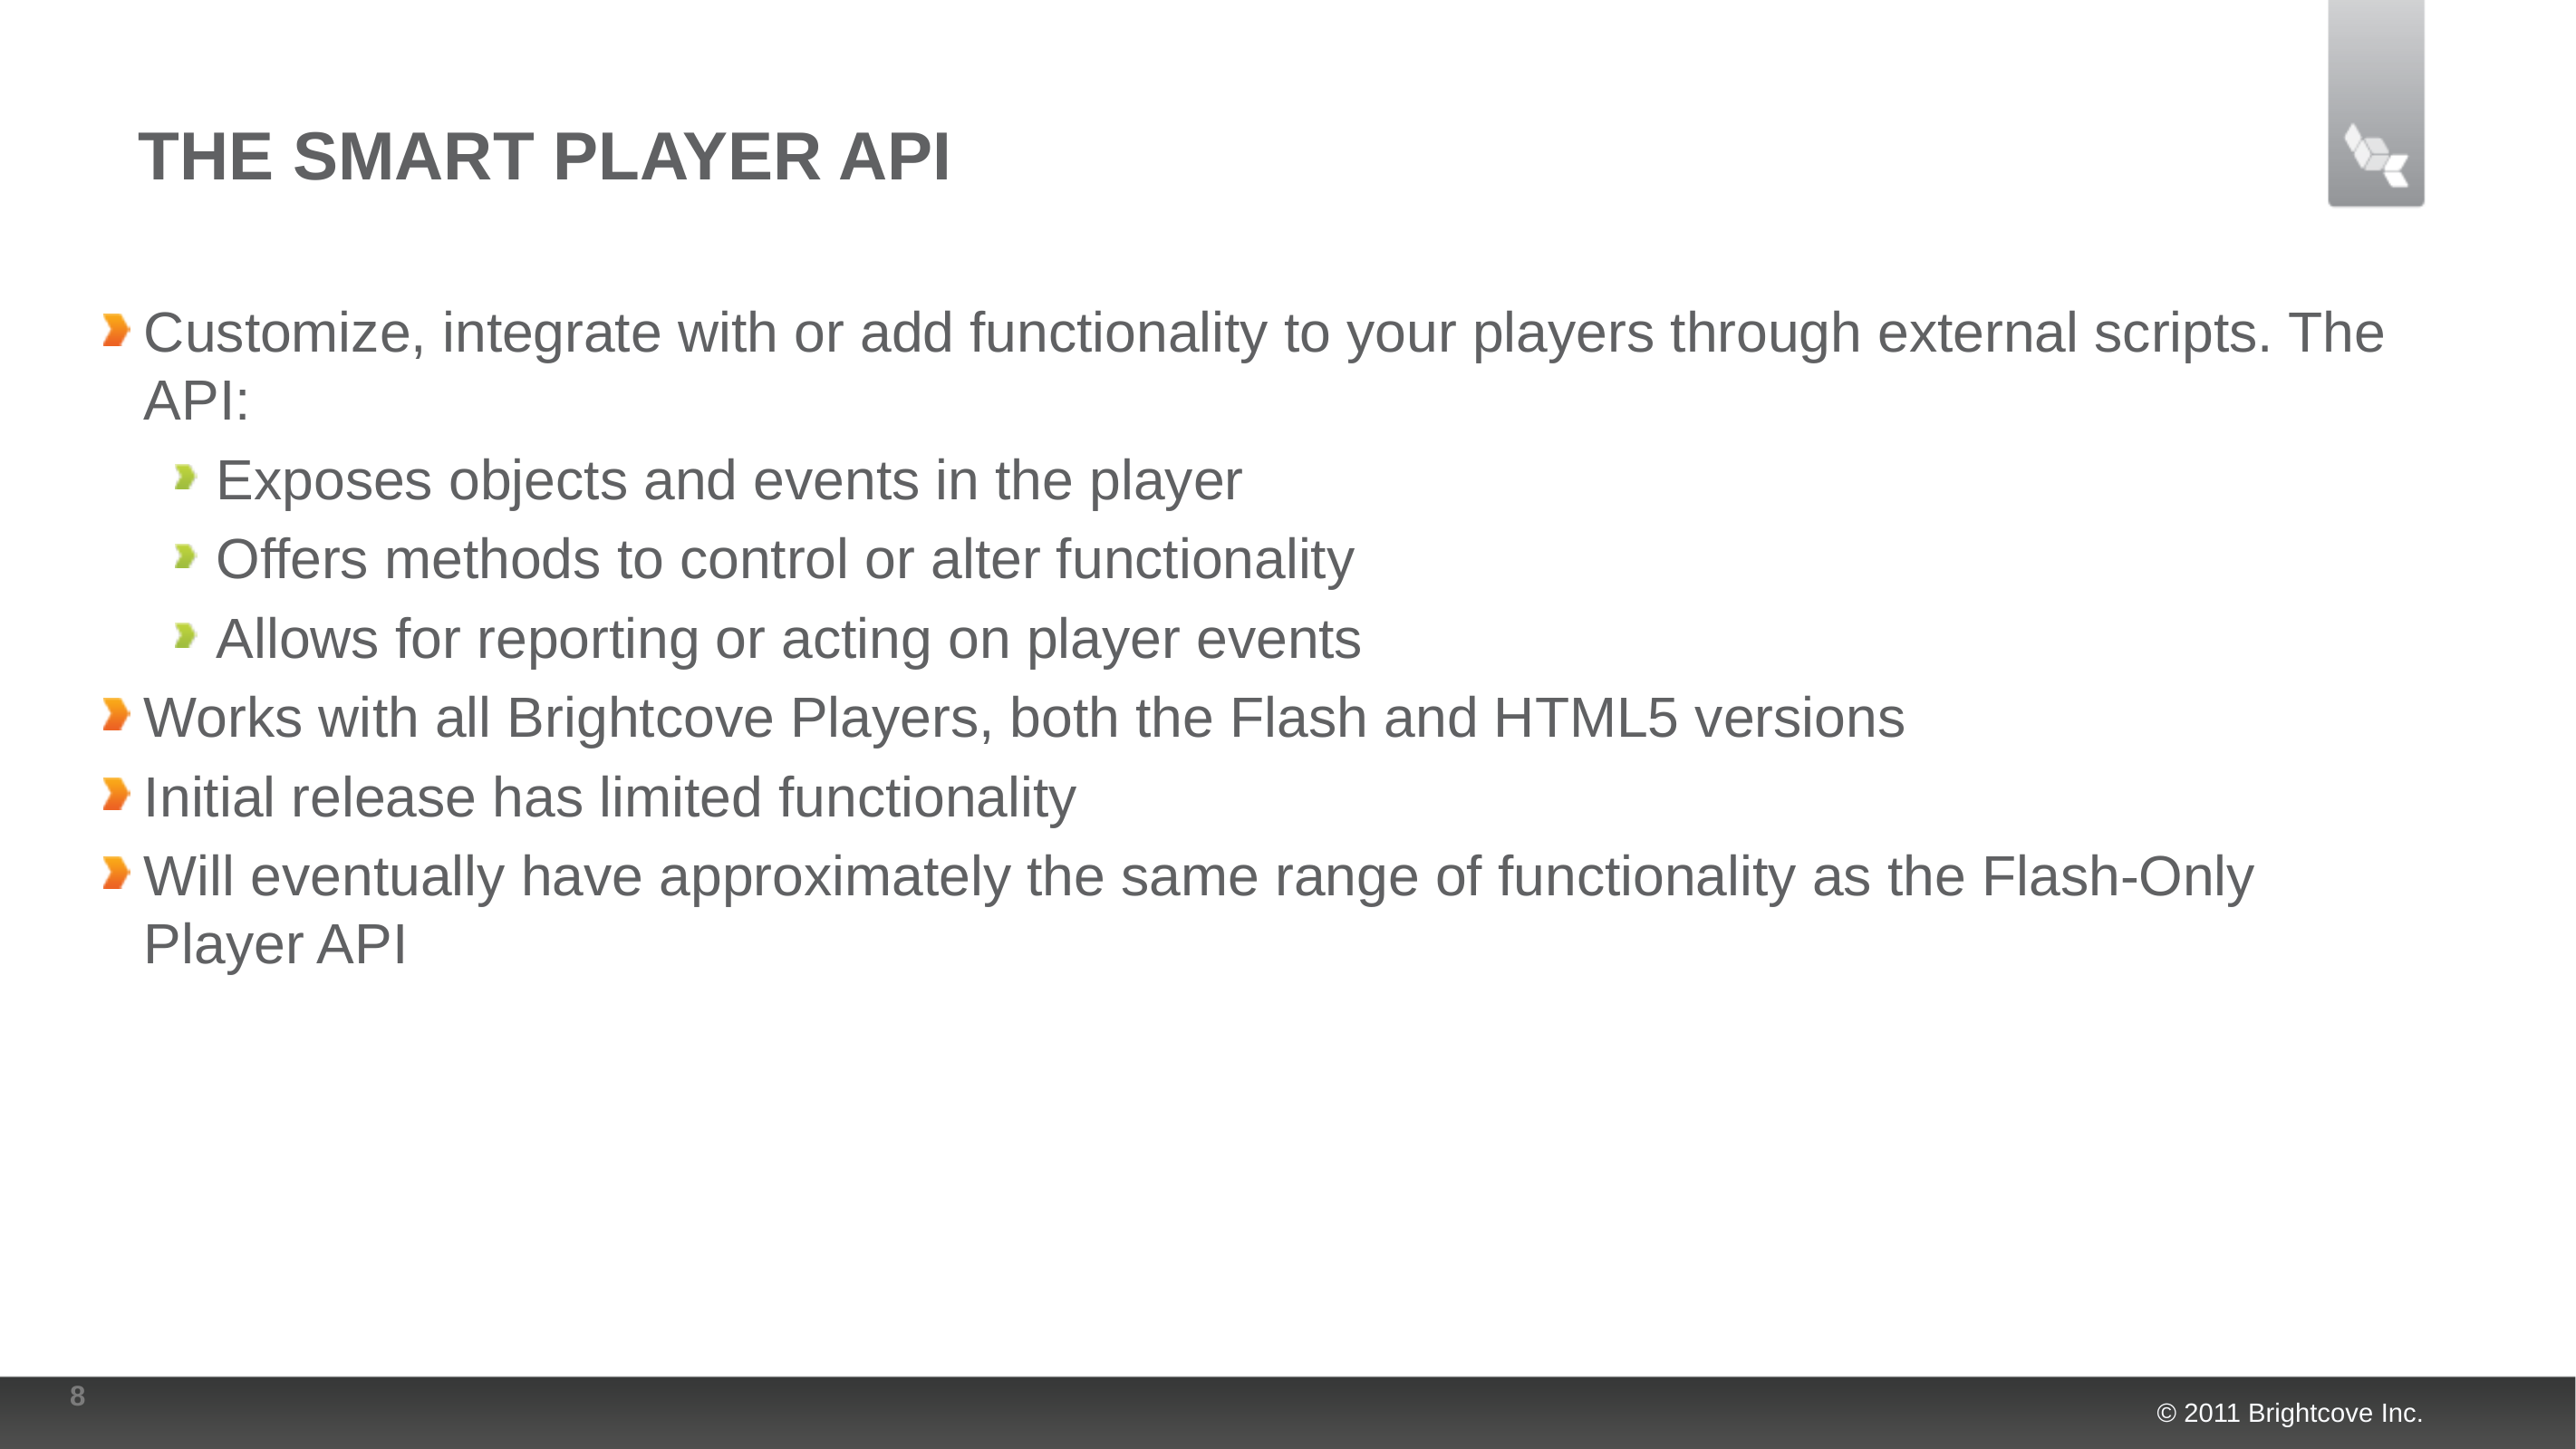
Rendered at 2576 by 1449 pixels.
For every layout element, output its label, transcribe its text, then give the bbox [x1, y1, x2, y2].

text_box 8 [46, 1366, 176, 1447]
title The Smart Player API [115, 43, 2270, 261]
list Customize, integrate with or add functionality to your players through external scripts. The API: Exposes objects and events in the player Offers methods to control or alter functionality Allows for reporting or acting on player events Works with all Brightcove Players, both the Flash and HTML5 versions Initial release has limited functionality Will eventually have approximately the same range of functionality as the Flash-Only Player API [80, 284, 2441, 1207]
picture [0, 0, 2576, 1449]
